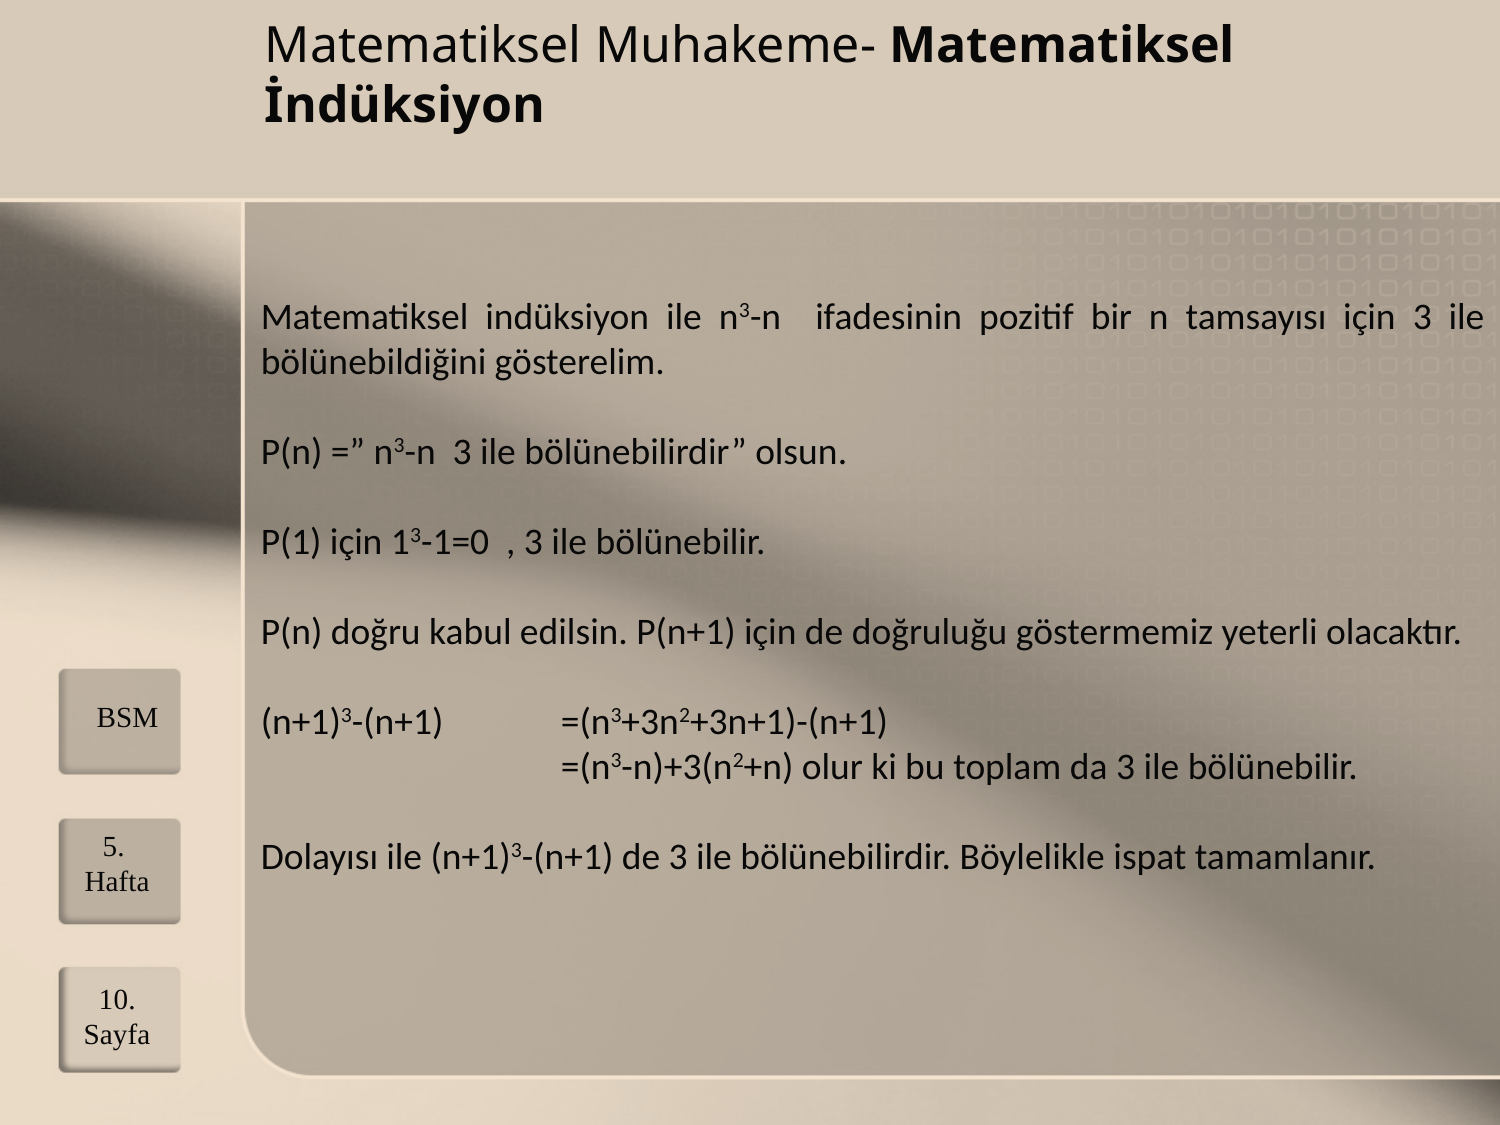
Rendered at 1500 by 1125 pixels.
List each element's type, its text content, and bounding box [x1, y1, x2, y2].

text_box BSM [81, 691, 176, 742]
text_box Matematiksel indüksiyon ile n3-n ifadesinin pozitif bir n tamsayısı için 3 ile bölünebildiğini gösterelim. P(n) =” n3-n 3 ile bölünebilirdir” olsun. P(1) için 13-1=0 , 3 ile bölünebilir. P(n) doğru kabul edilsin. P(n+1) için de doğruluğu göstermemiz yeterli olacaktır. (n+1)3-(n+1) =(n3+3n2+3n+1)-(n+1) =(n3-n)+3(n2+n) olur ki bu toplam da 3 ile bölünebilir. Dolayısı ile (n+1)3-(n+1) de 3 ile bölünebilirdir. Böylelikle ispat tamamlanır. [246, 284, 1500, 884]
text_box 5. Hafta [58, 820, 176, 926]
text_box 10. Sayfa [58, 972, 176, 1067]
title Matematiksel Muhakeme- Matematiksel İndüksiyon [249, 75, 1462, 132]
text_box [0, 0, 1500, 75]
